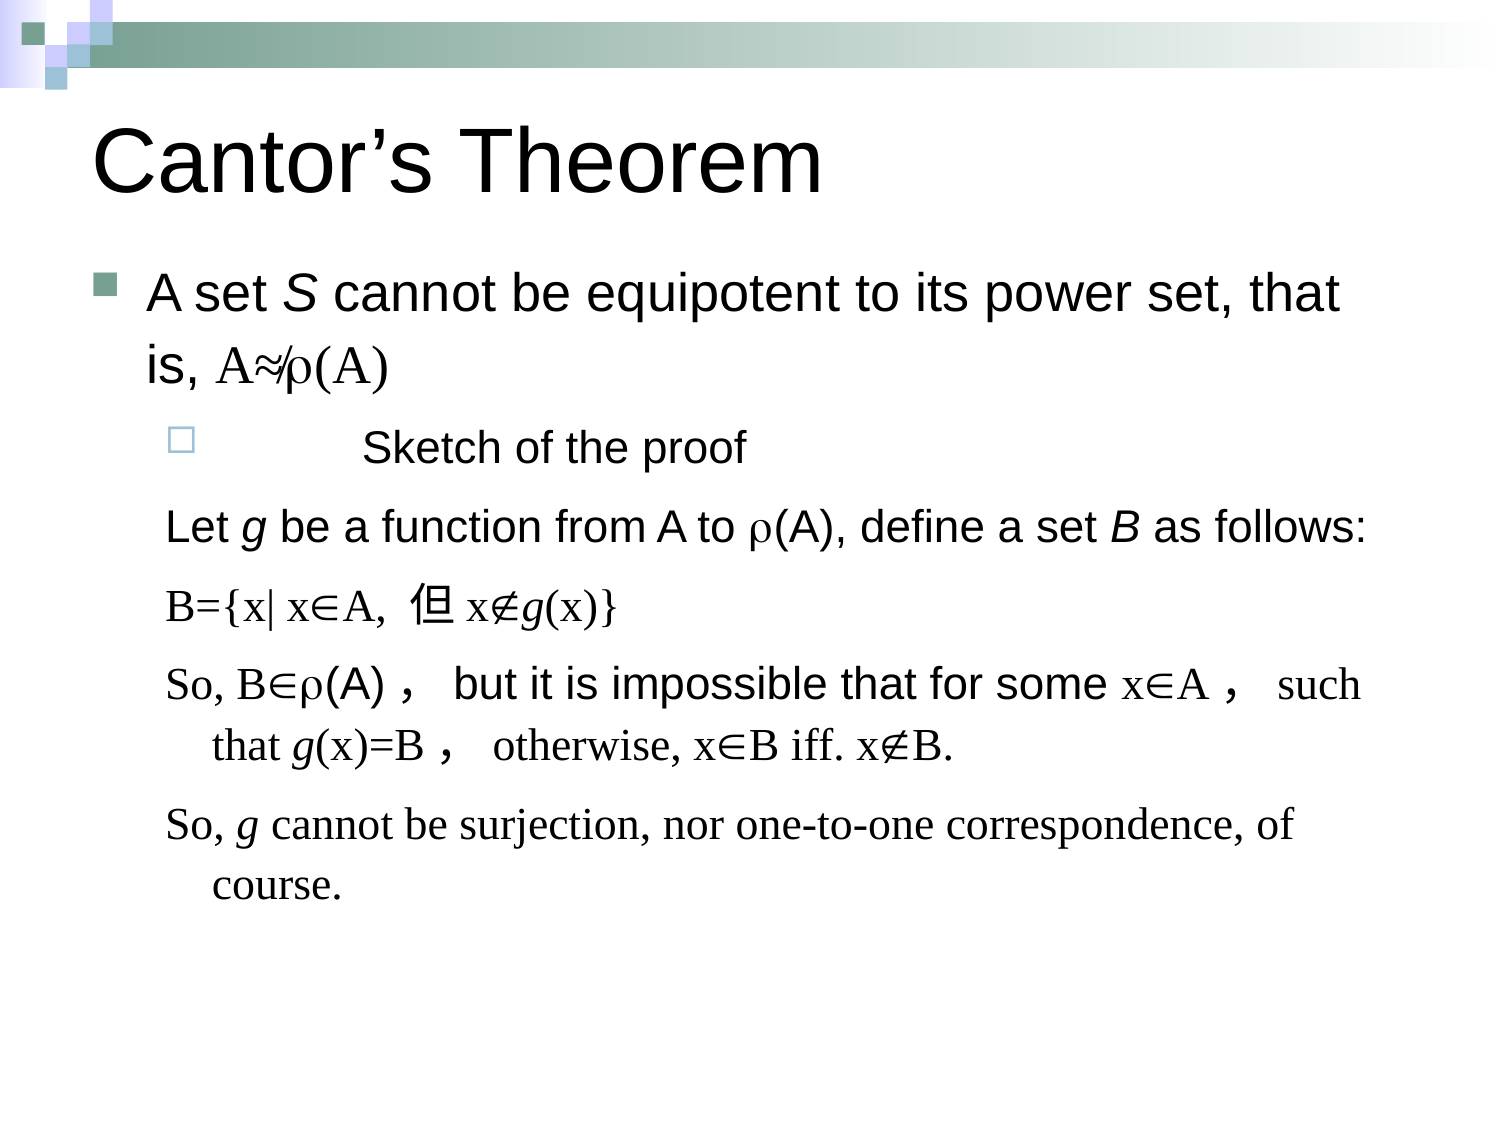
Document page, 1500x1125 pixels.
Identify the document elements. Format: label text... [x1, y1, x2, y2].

list A set S cannot be equipotent to its power set, that is, A≉(A) Sketch of the proof Let g be a function from A to (A), define a set B as follows: B={x| xA, 但xg(x)} So, B(A)，but it is impossible that for some xA，such that g(x)=B，otherwise, xB iff. xB. So, g cannot be surjection, nor one-to-one correspondence, of course. [74, 243, 1426, 1006]
title Cantor’s Theorem [76, 77, 1315, 233]
